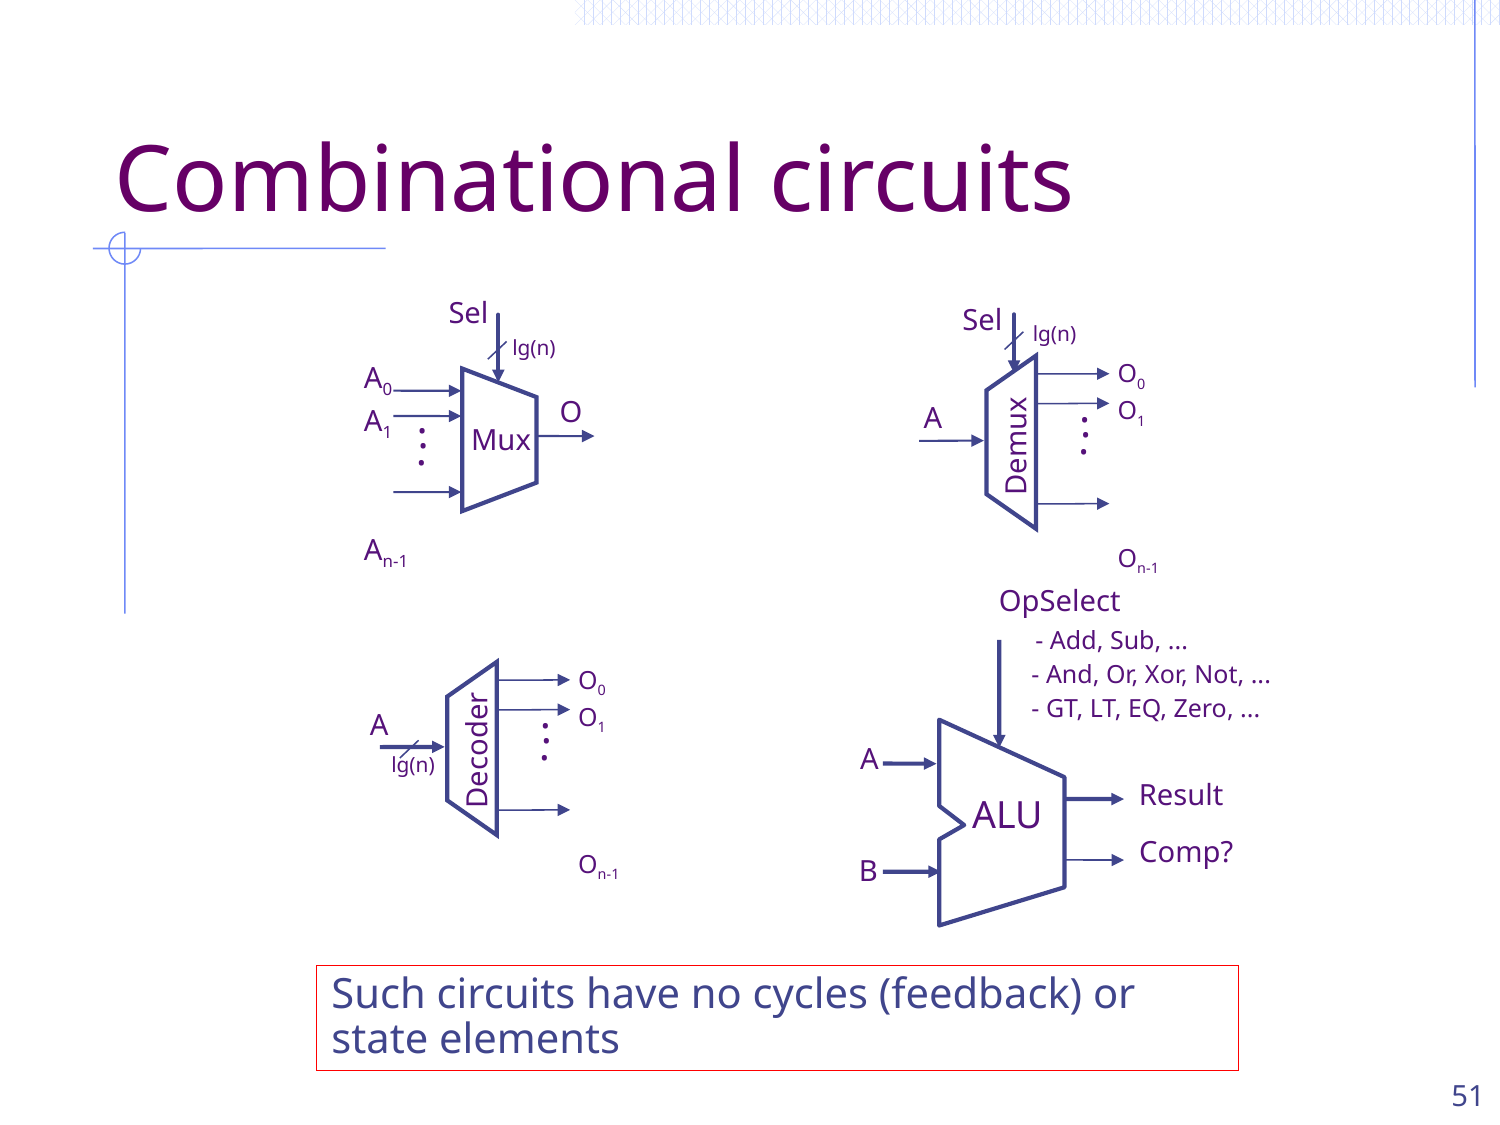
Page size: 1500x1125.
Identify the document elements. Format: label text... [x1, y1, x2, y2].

text_box Such circuits have no cycles (feedback) or state elements [316, 965, 1239, 1071]
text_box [354, 653, 657, 839]
title Combinational circuits [99, 49, 1376, 238]
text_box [846, 579, 1311, 926]
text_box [907, 297, 1192, 533]
slide_number 51 [1187, 1049, 1500, 1125]
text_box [344, 291, 598, 535]
